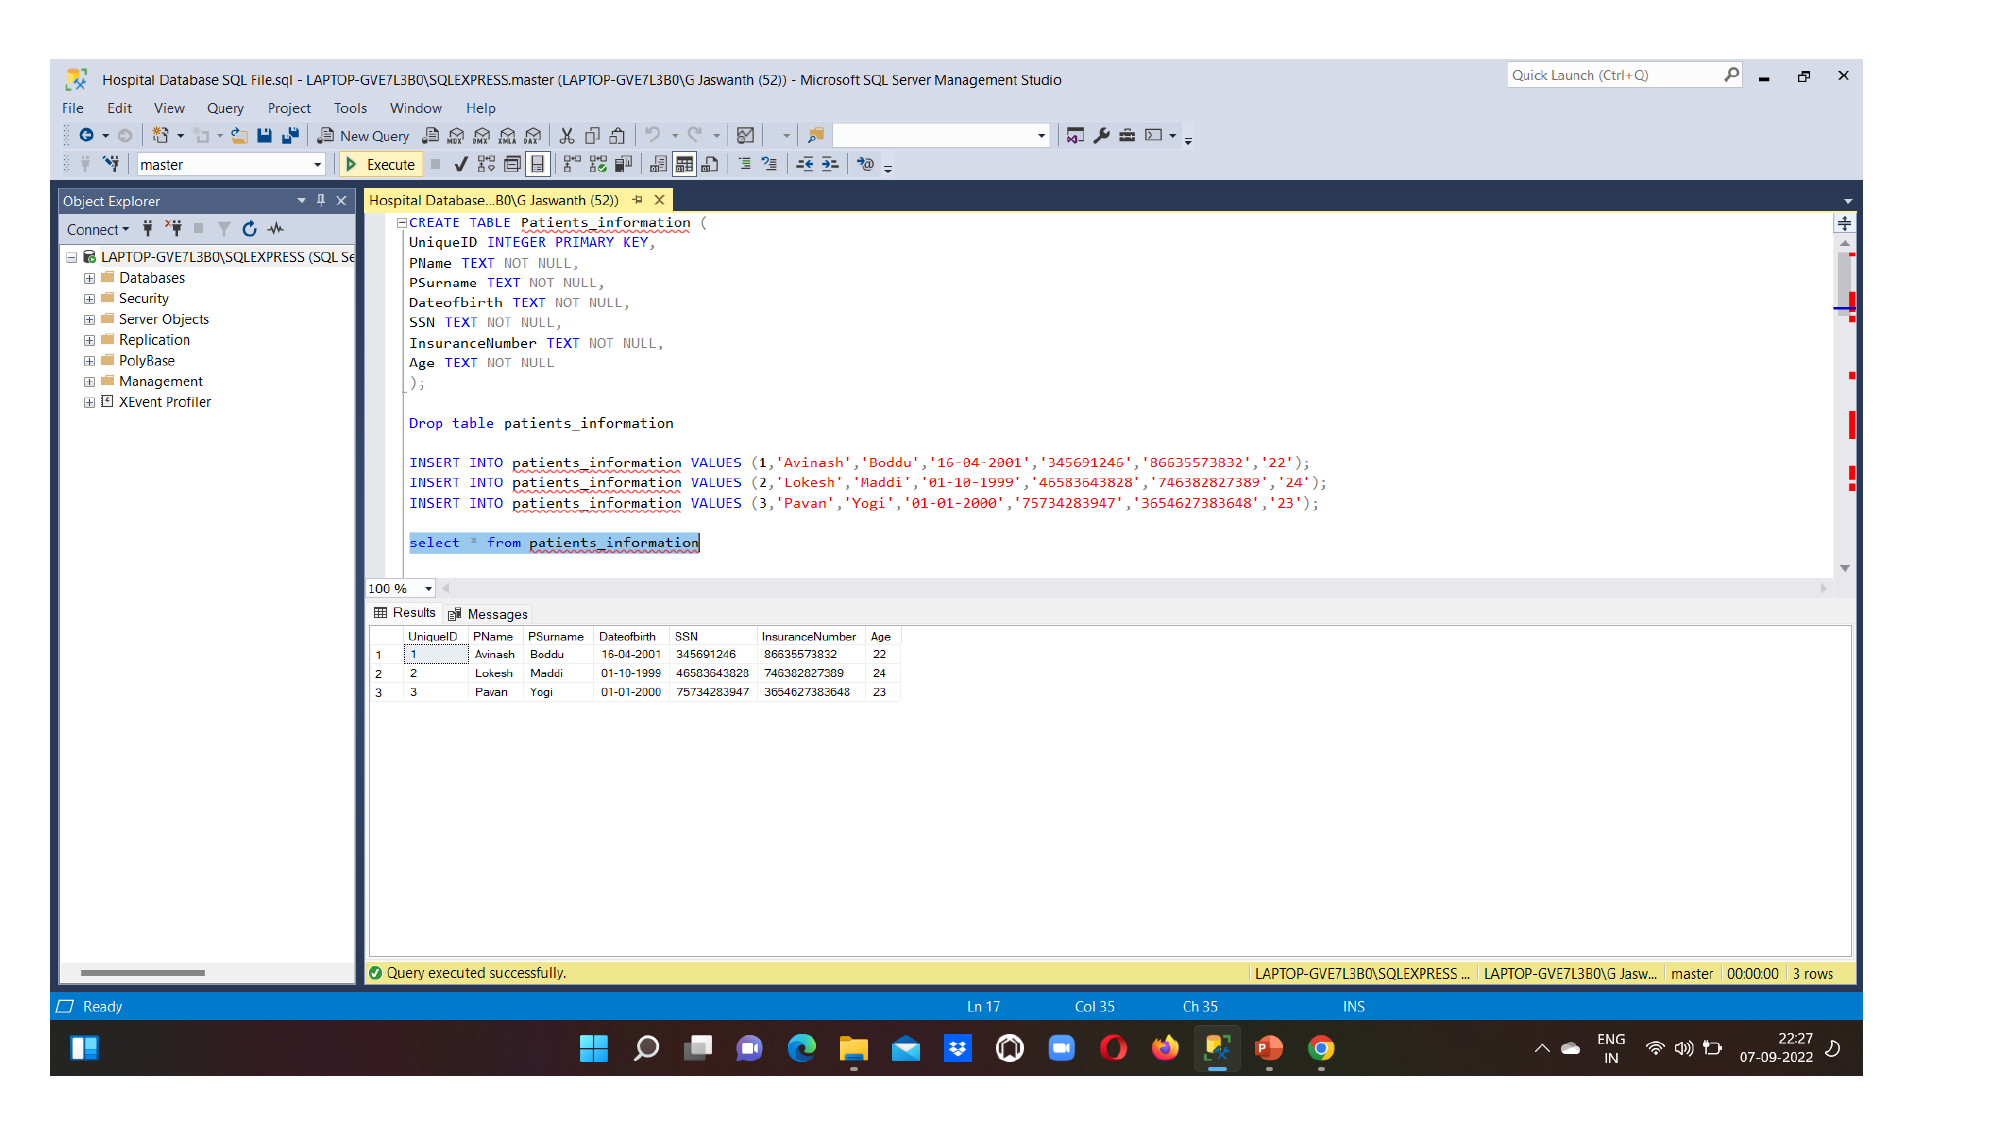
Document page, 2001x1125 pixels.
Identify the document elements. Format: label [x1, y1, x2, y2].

list [49, 59, 1863, 1076]
